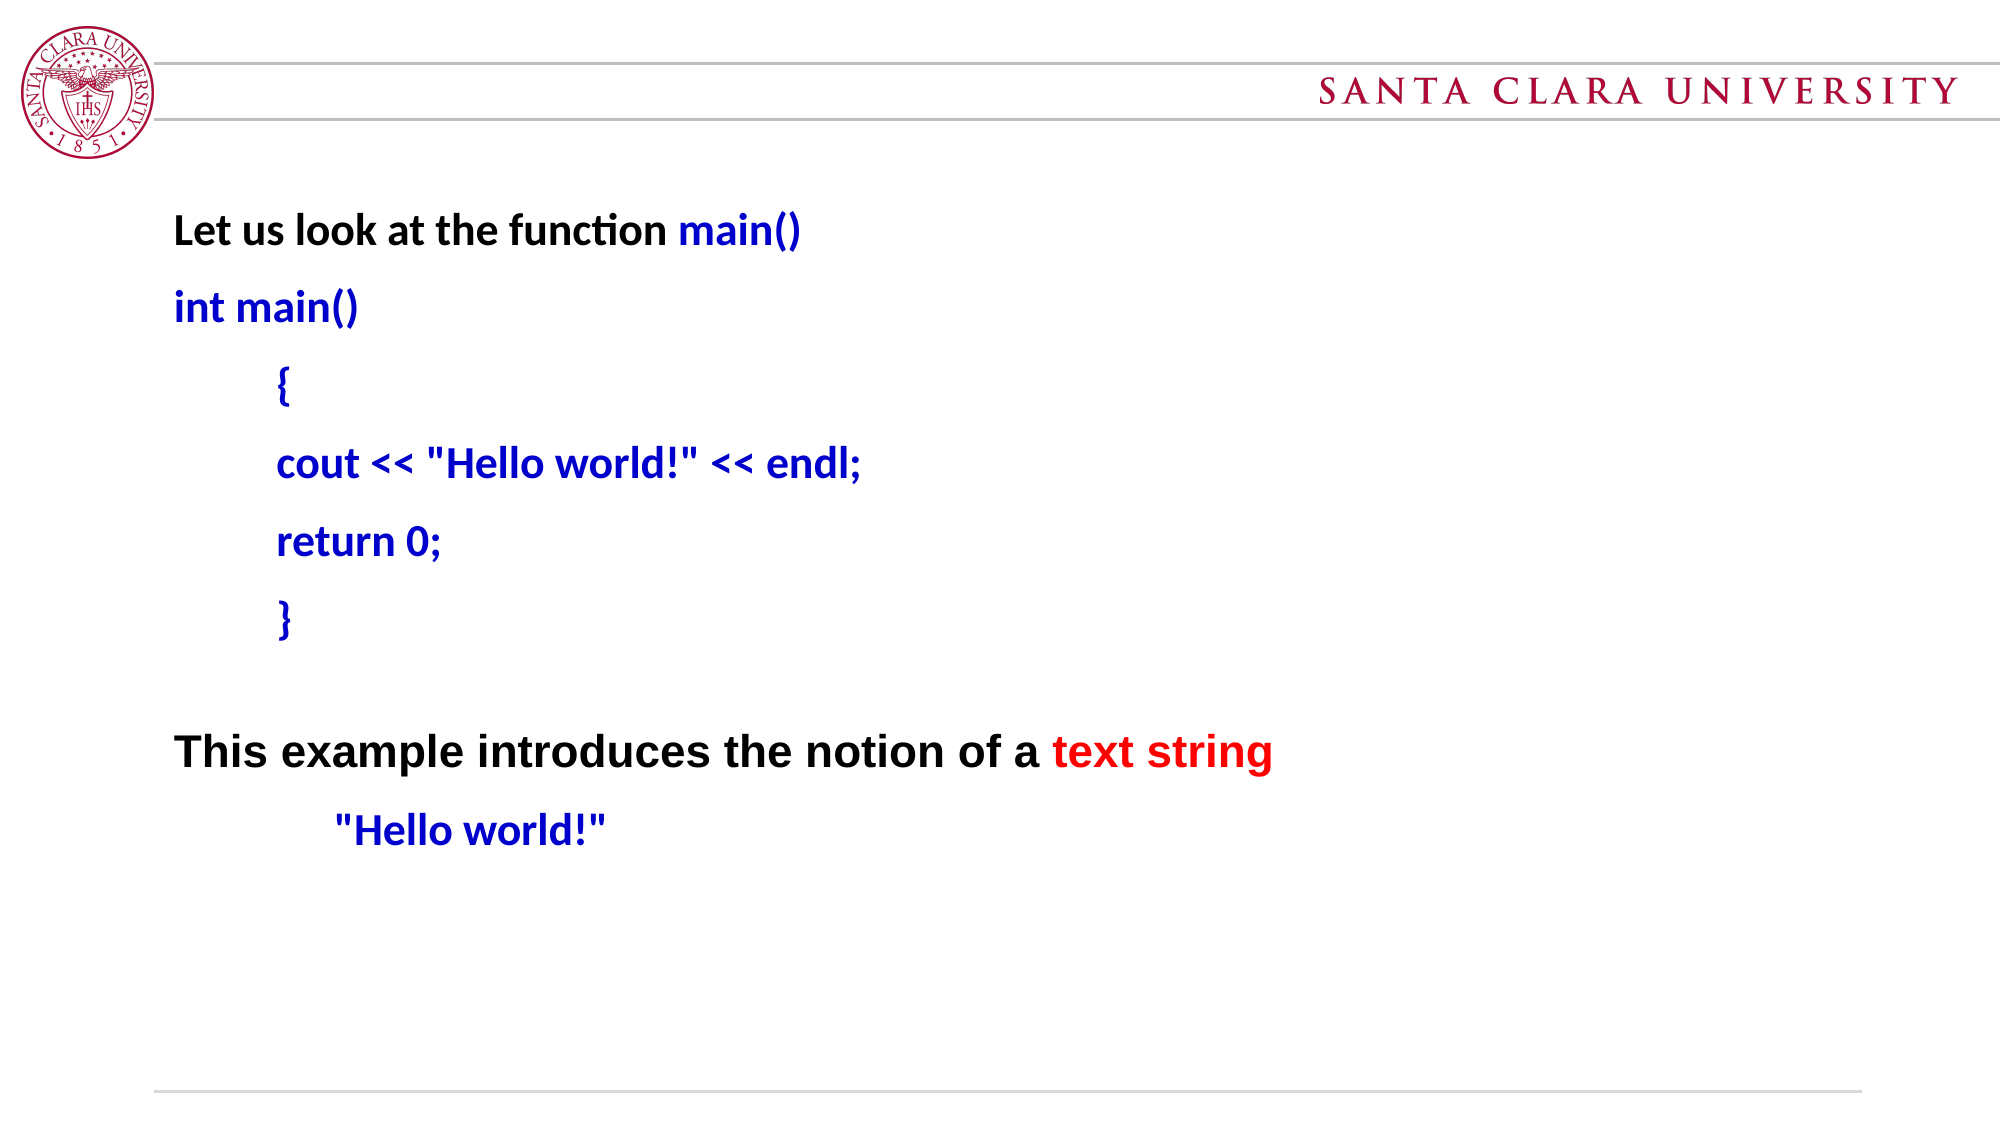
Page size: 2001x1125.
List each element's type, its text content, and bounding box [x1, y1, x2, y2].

picture [21, 26, 154, 159]
picture [1320, 77, 1958, 104]
text_box Let us look at the function main() int main() { cout << "Hello world!" << endl; return 0; } This example introduces the notion of a text string "Hello world!" [159, 191, 1652, 862]
